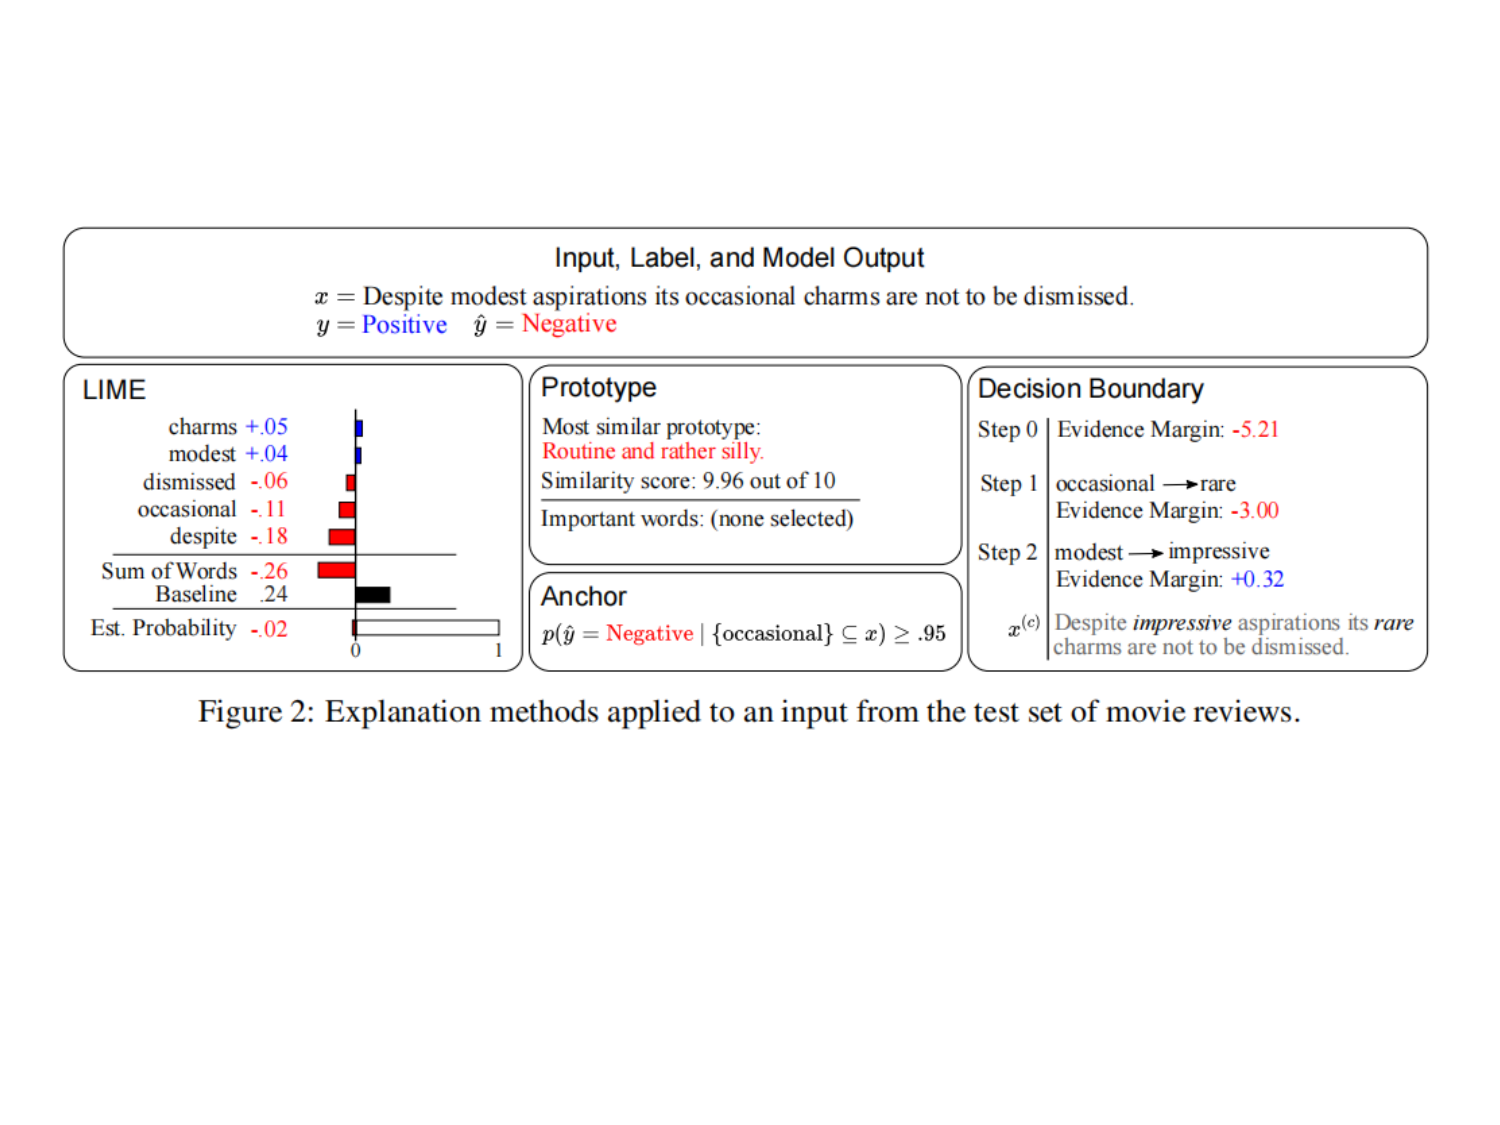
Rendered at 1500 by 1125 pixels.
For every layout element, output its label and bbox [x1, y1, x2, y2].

picture [30, 194, 1470, 738]
